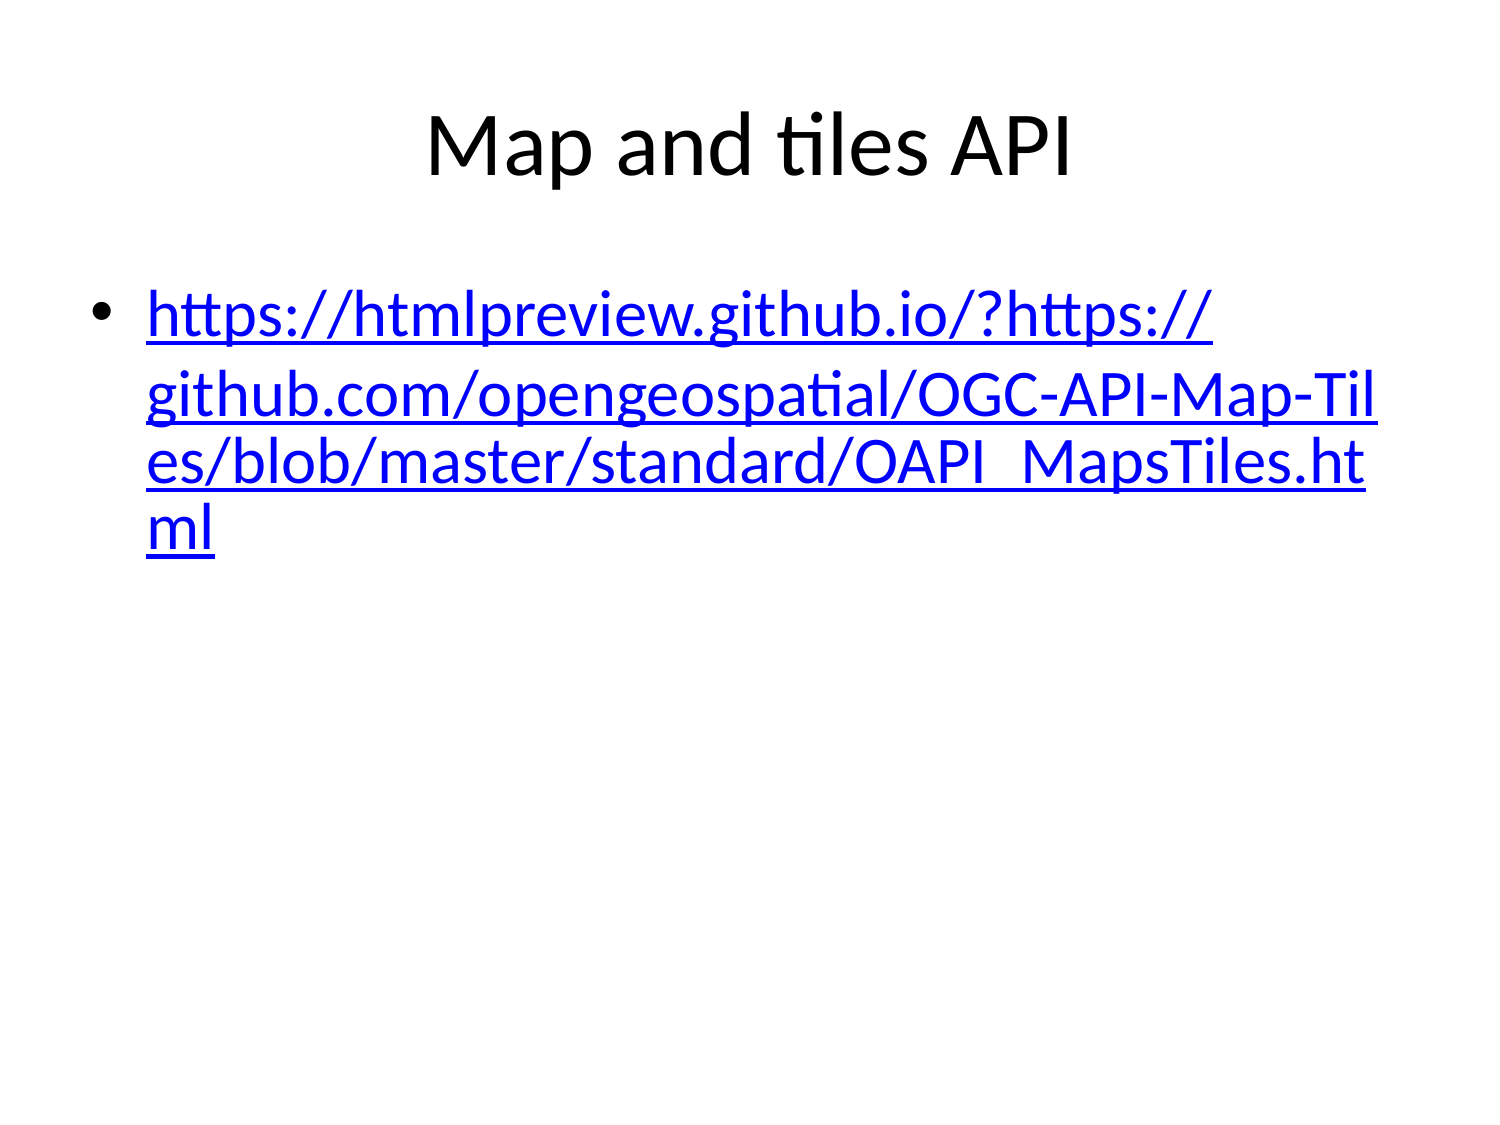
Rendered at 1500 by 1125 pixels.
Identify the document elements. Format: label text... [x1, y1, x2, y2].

list https://htmlpreview.github.io/?https://github.com/opengeospatial/OGC-API-Map-Tiles/blob/master/standard/OAPI_MapsTiles.html [75, 262, 1425, 1005]
title Map and tiles API [75, 45, 1425, 233]
